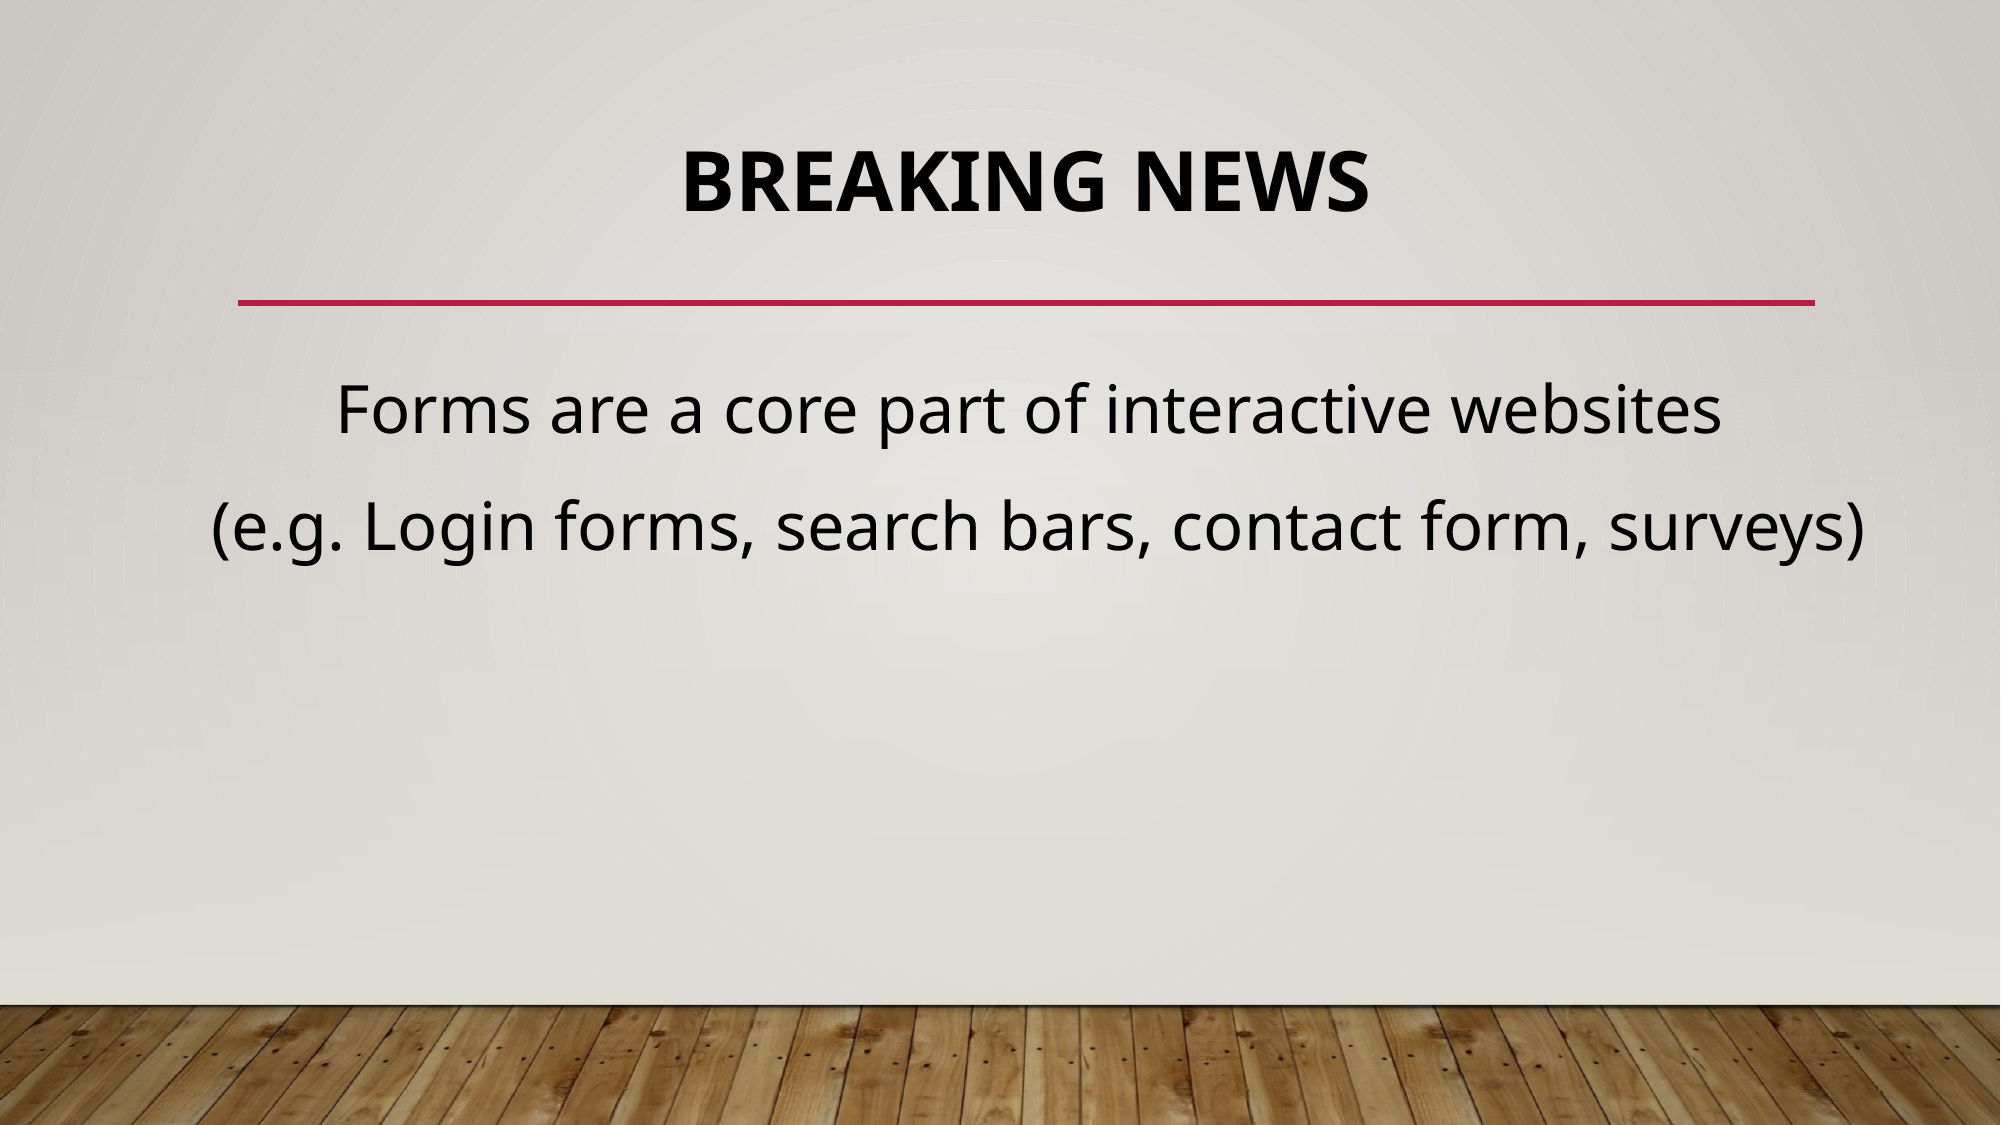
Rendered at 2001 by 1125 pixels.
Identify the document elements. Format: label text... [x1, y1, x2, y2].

picture [0, 1005, 2000, 1125]
title BREAKING NEWS [238, 131, 1814, 305]
list Forms are a core part of interactive websites (e.g. Login forms, search bars, contact form, surveys) [186, 343, 1892, 636]
